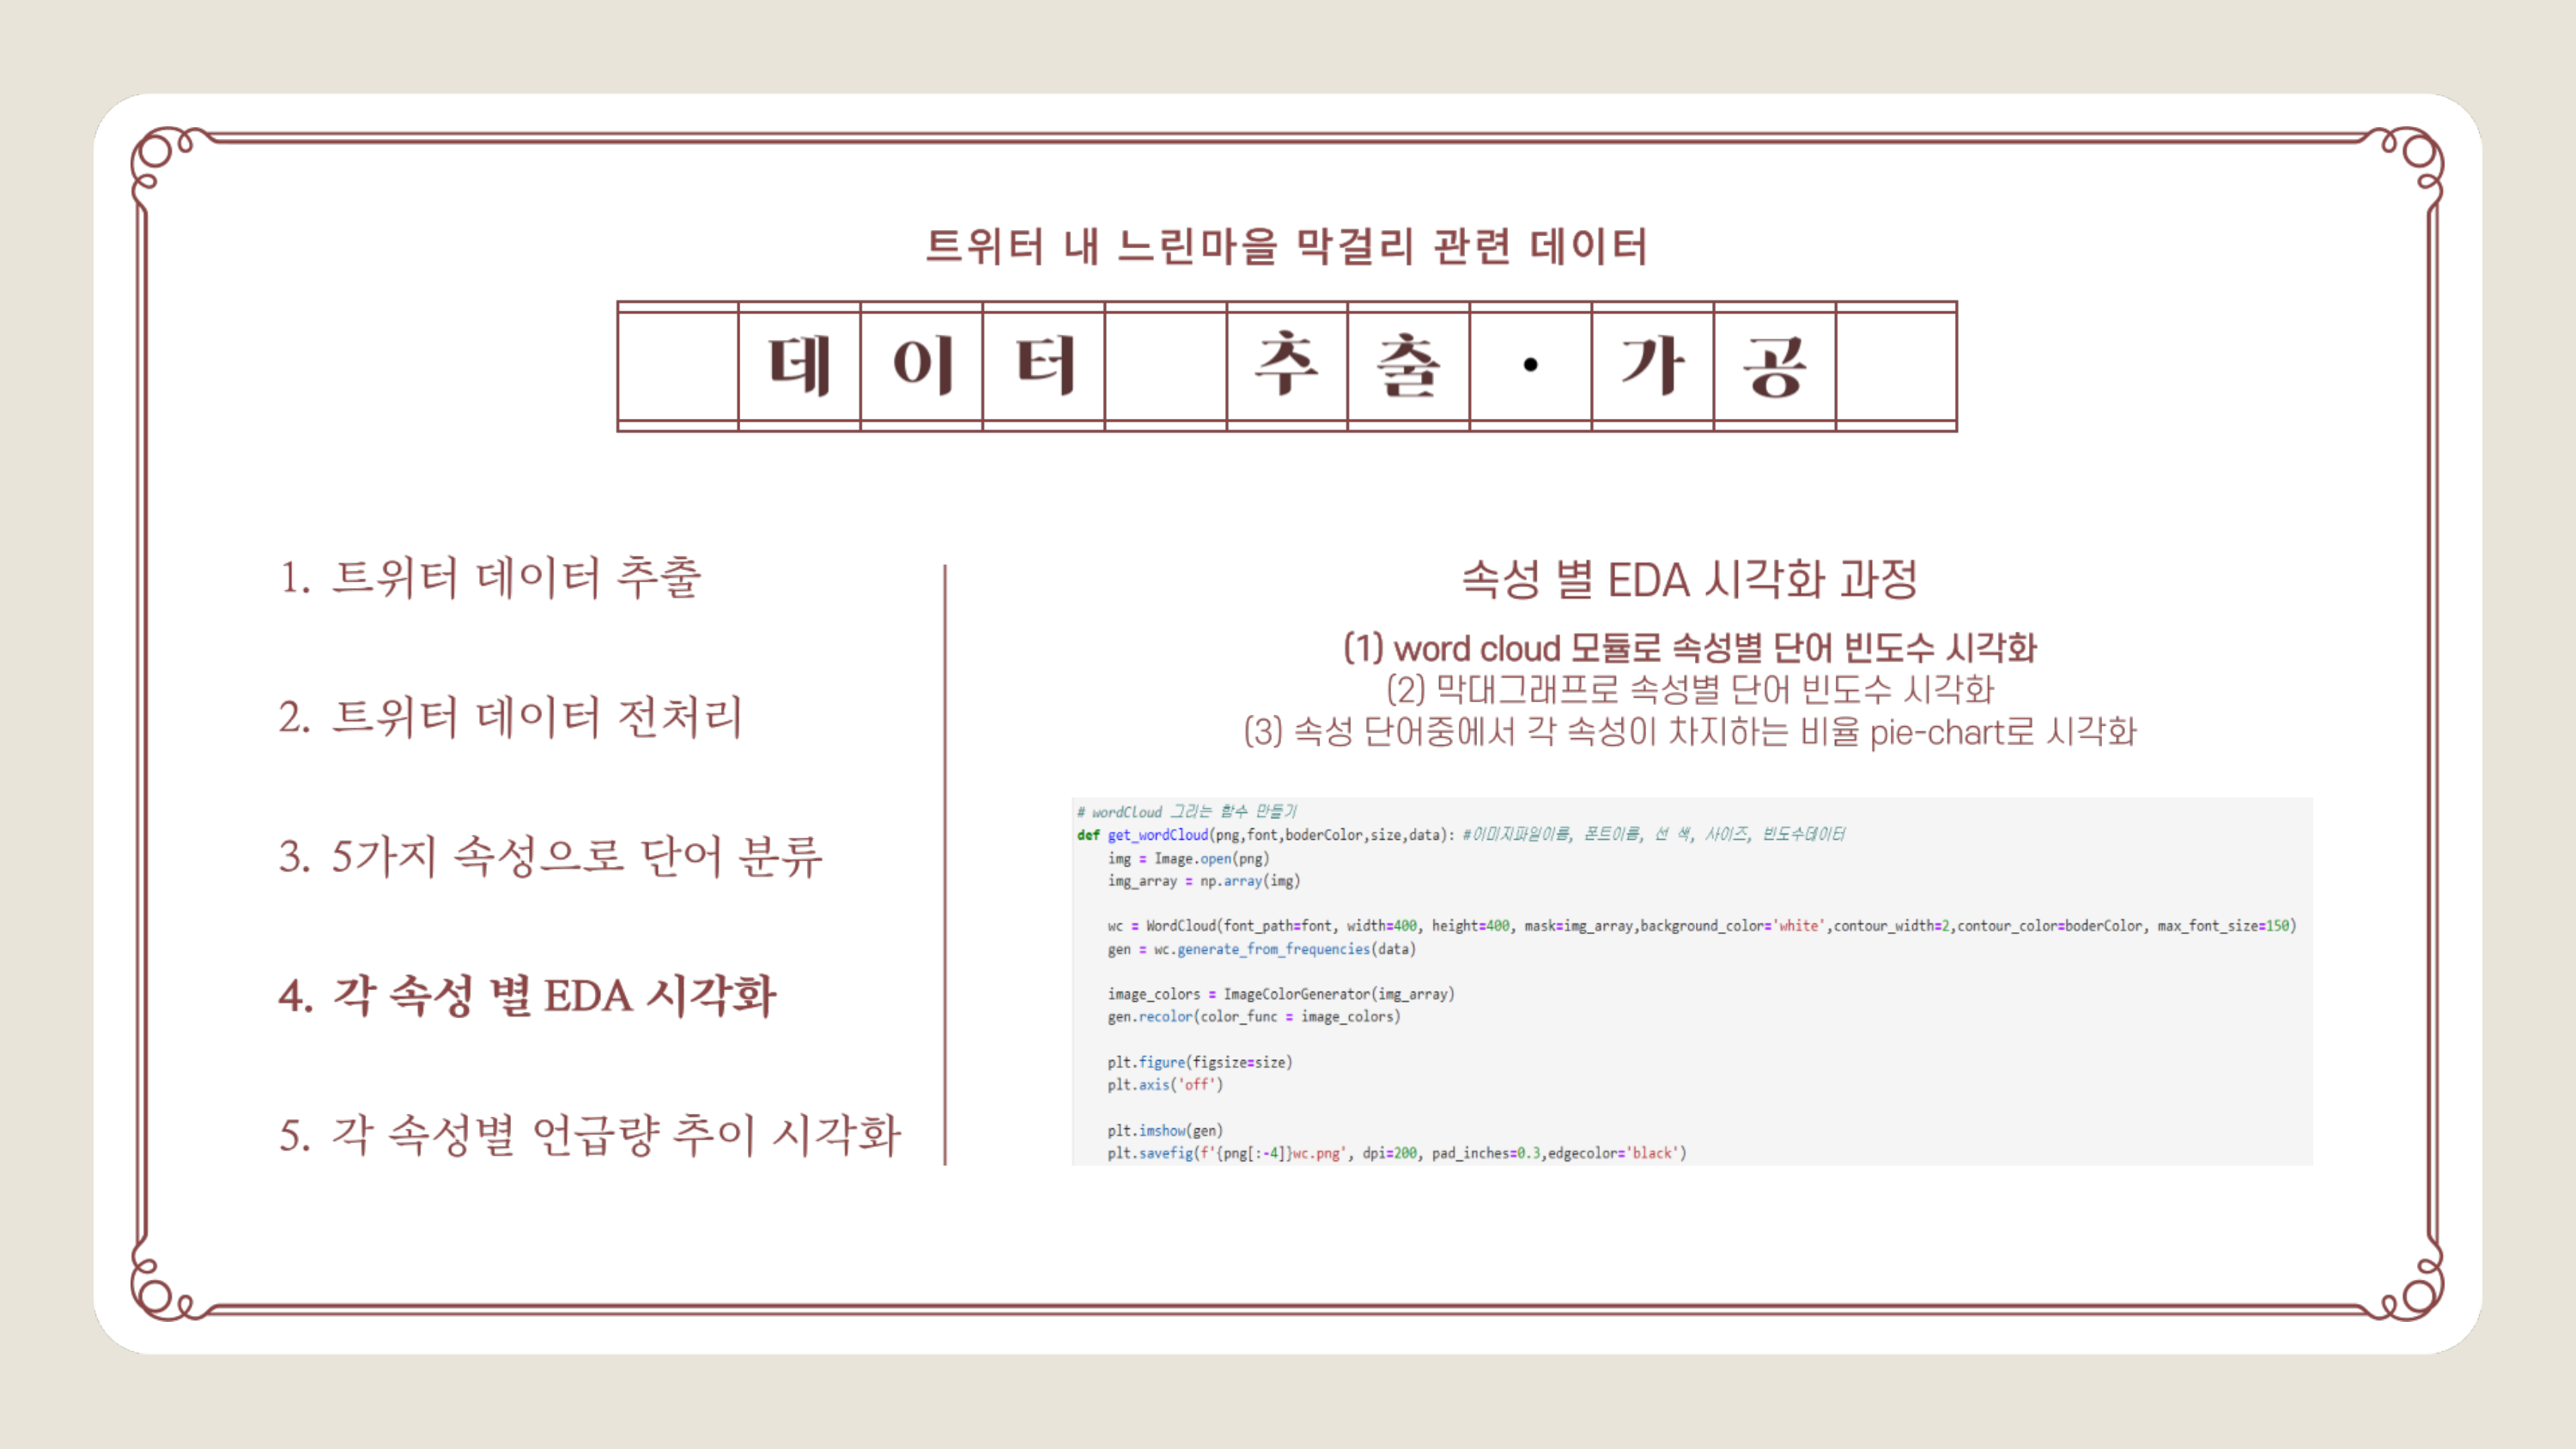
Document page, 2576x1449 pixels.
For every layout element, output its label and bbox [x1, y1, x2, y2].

text_box [644, 860, 1063, 870]
picture [1145, 537, 2157, 773]
picture [270, 537, 923, 1180]
text_box [93, 93, 2482, 234]
text_box [93, 506, 2482, 1355]
text_box [1067, 797, 2314, 1166]
picture [0, 212, 2576, 498]
